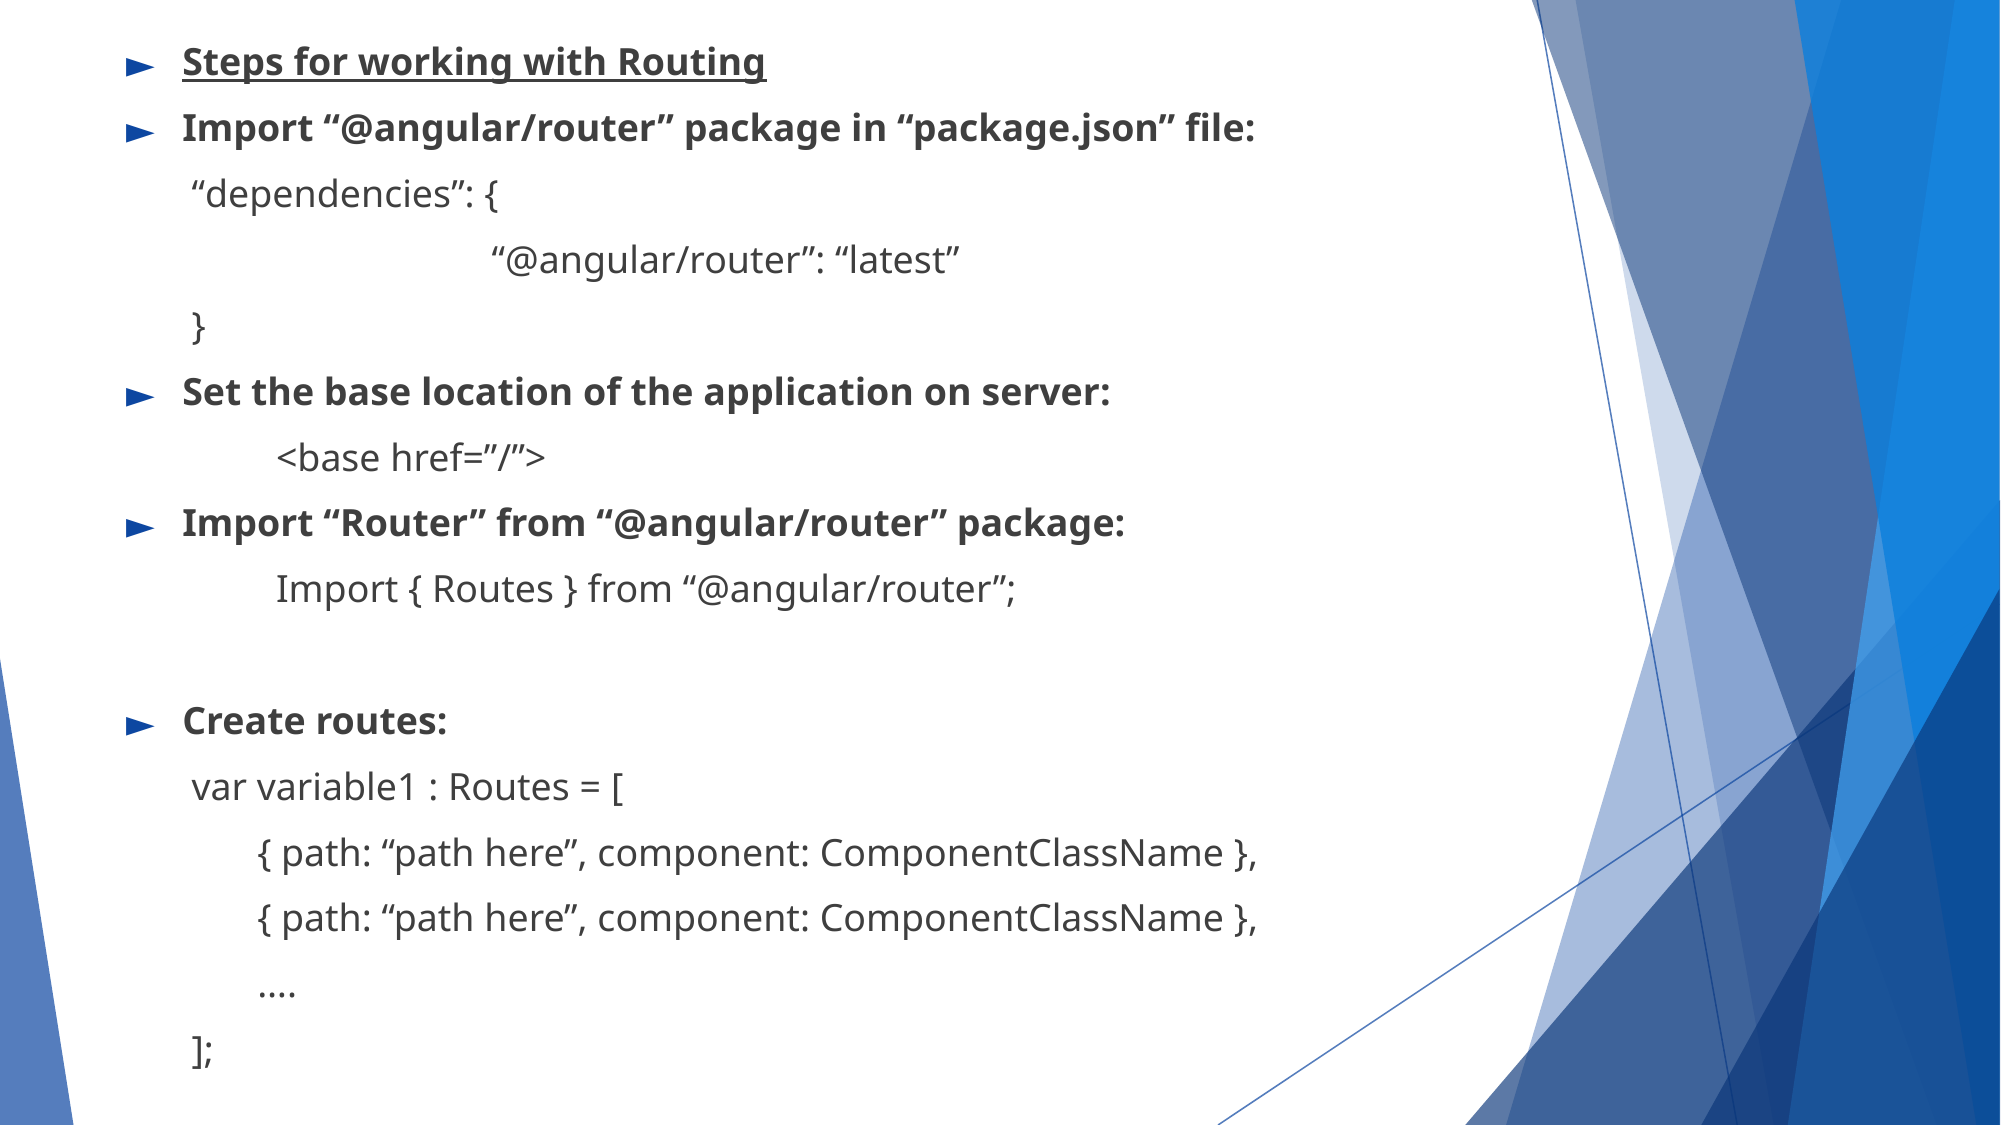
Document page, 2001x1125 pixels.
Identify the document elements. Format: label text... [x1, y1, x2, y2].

list Steps for working with Routing Import “@angular/router” package in “package.json” file: “dependencies”: { “@angular/router”: “latest” } Set the base location of the application on server: <base href=”/”> Import “Router” from “@angular/router” package: Import { Routes } from “@angular/router”; Create routes: var variable1 : Routes = [ { path: “path here”, component: ComponentClassName }, { path: “path here”, component: ComponentClassName }, …. ]; [111, 30, 1522, 1098]
